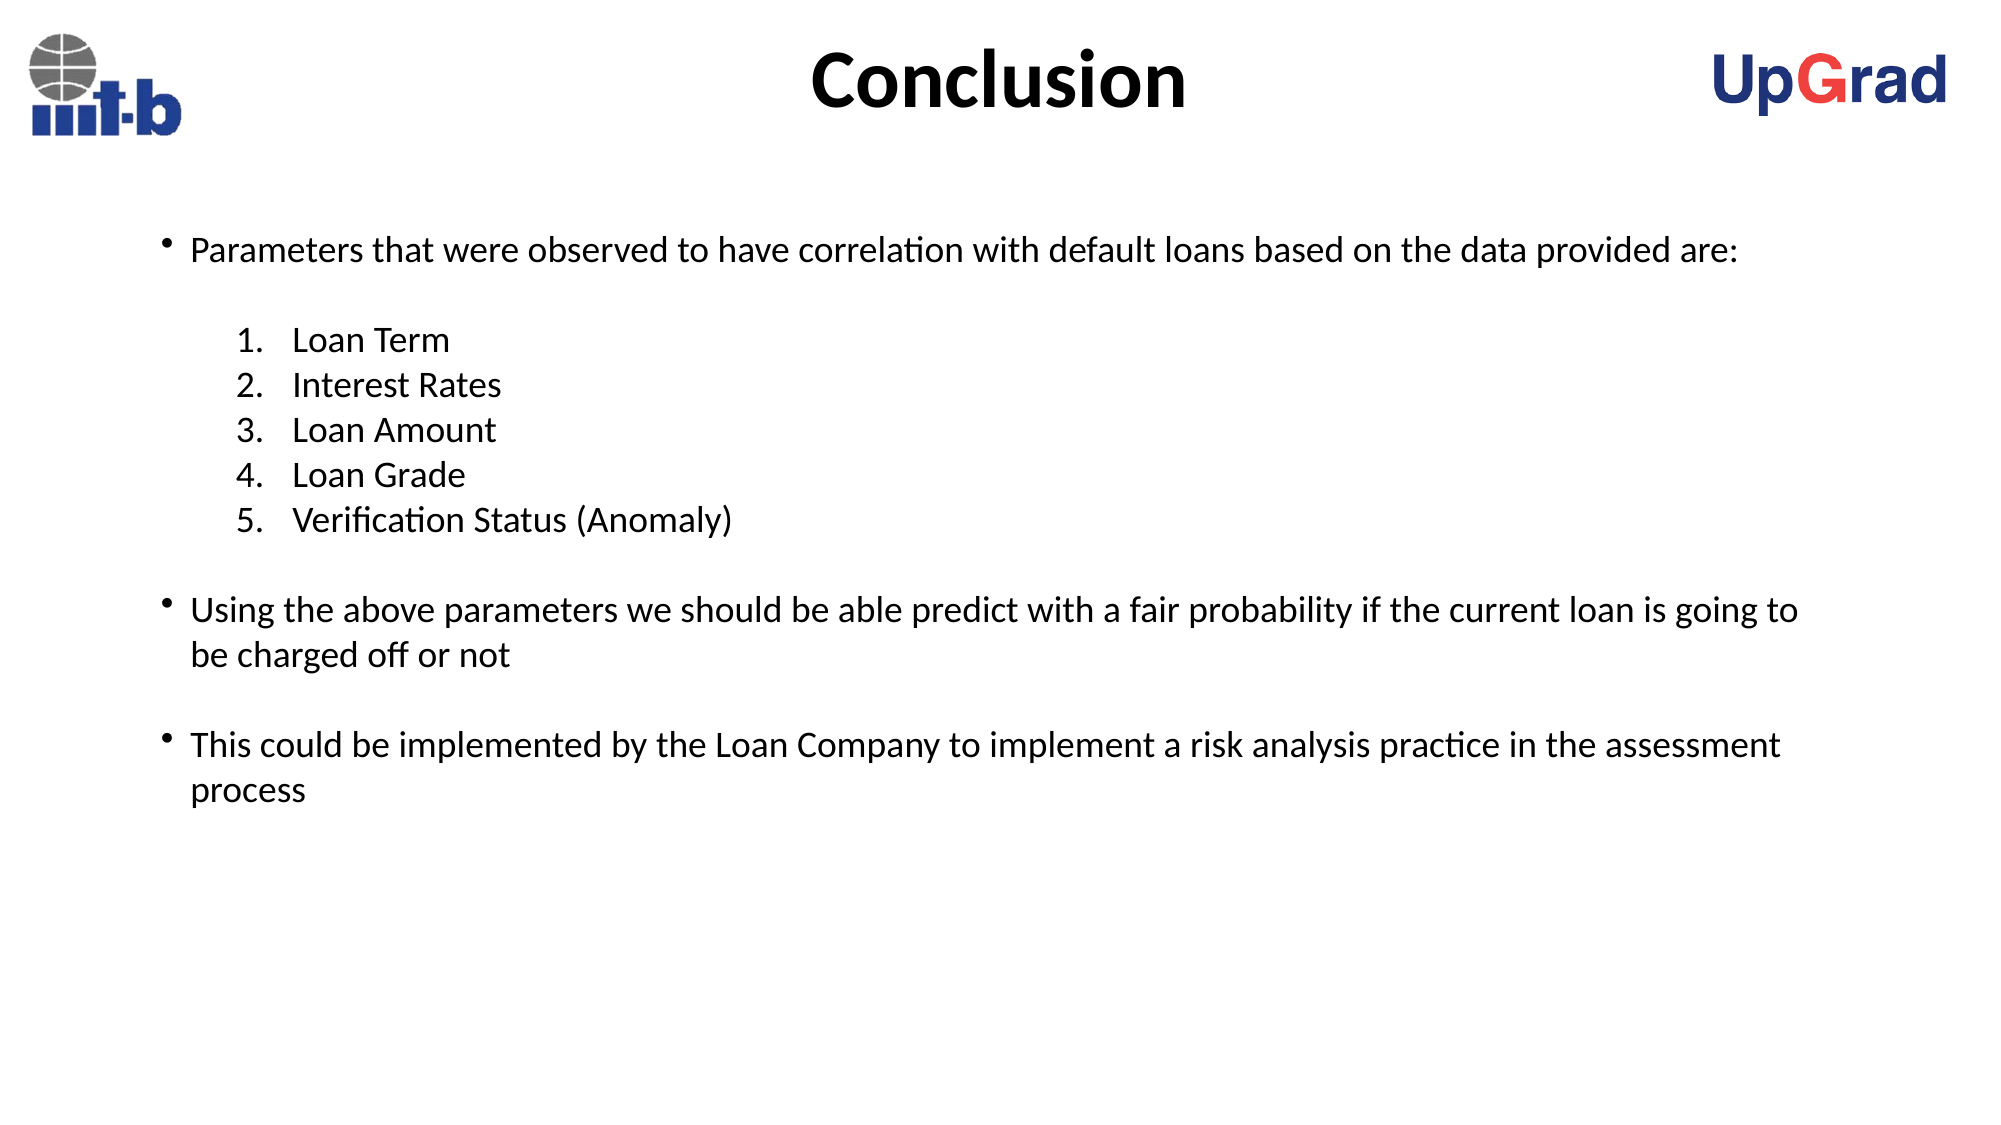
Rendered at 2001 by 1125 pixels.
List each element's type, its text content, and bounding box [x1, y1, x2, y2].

picture [0, 29, 208, 163]
text_box Parameters that were observed to have correlation with default loans based on the data provided are: Loan Term Interest Rates Loan Amount Loan Grade Verification Status (Anomaly) Using the above parameters we should be able predict with a fair probability if the current loan is going to be charged off or not This could be implemented by the Loan Company to implement a risk analysis practice in the assessment process [153, 217, 1847, 818]
text_box Conclusion [803, 28, 1196, 133]
picture [1714, 53, 1952, 116]
